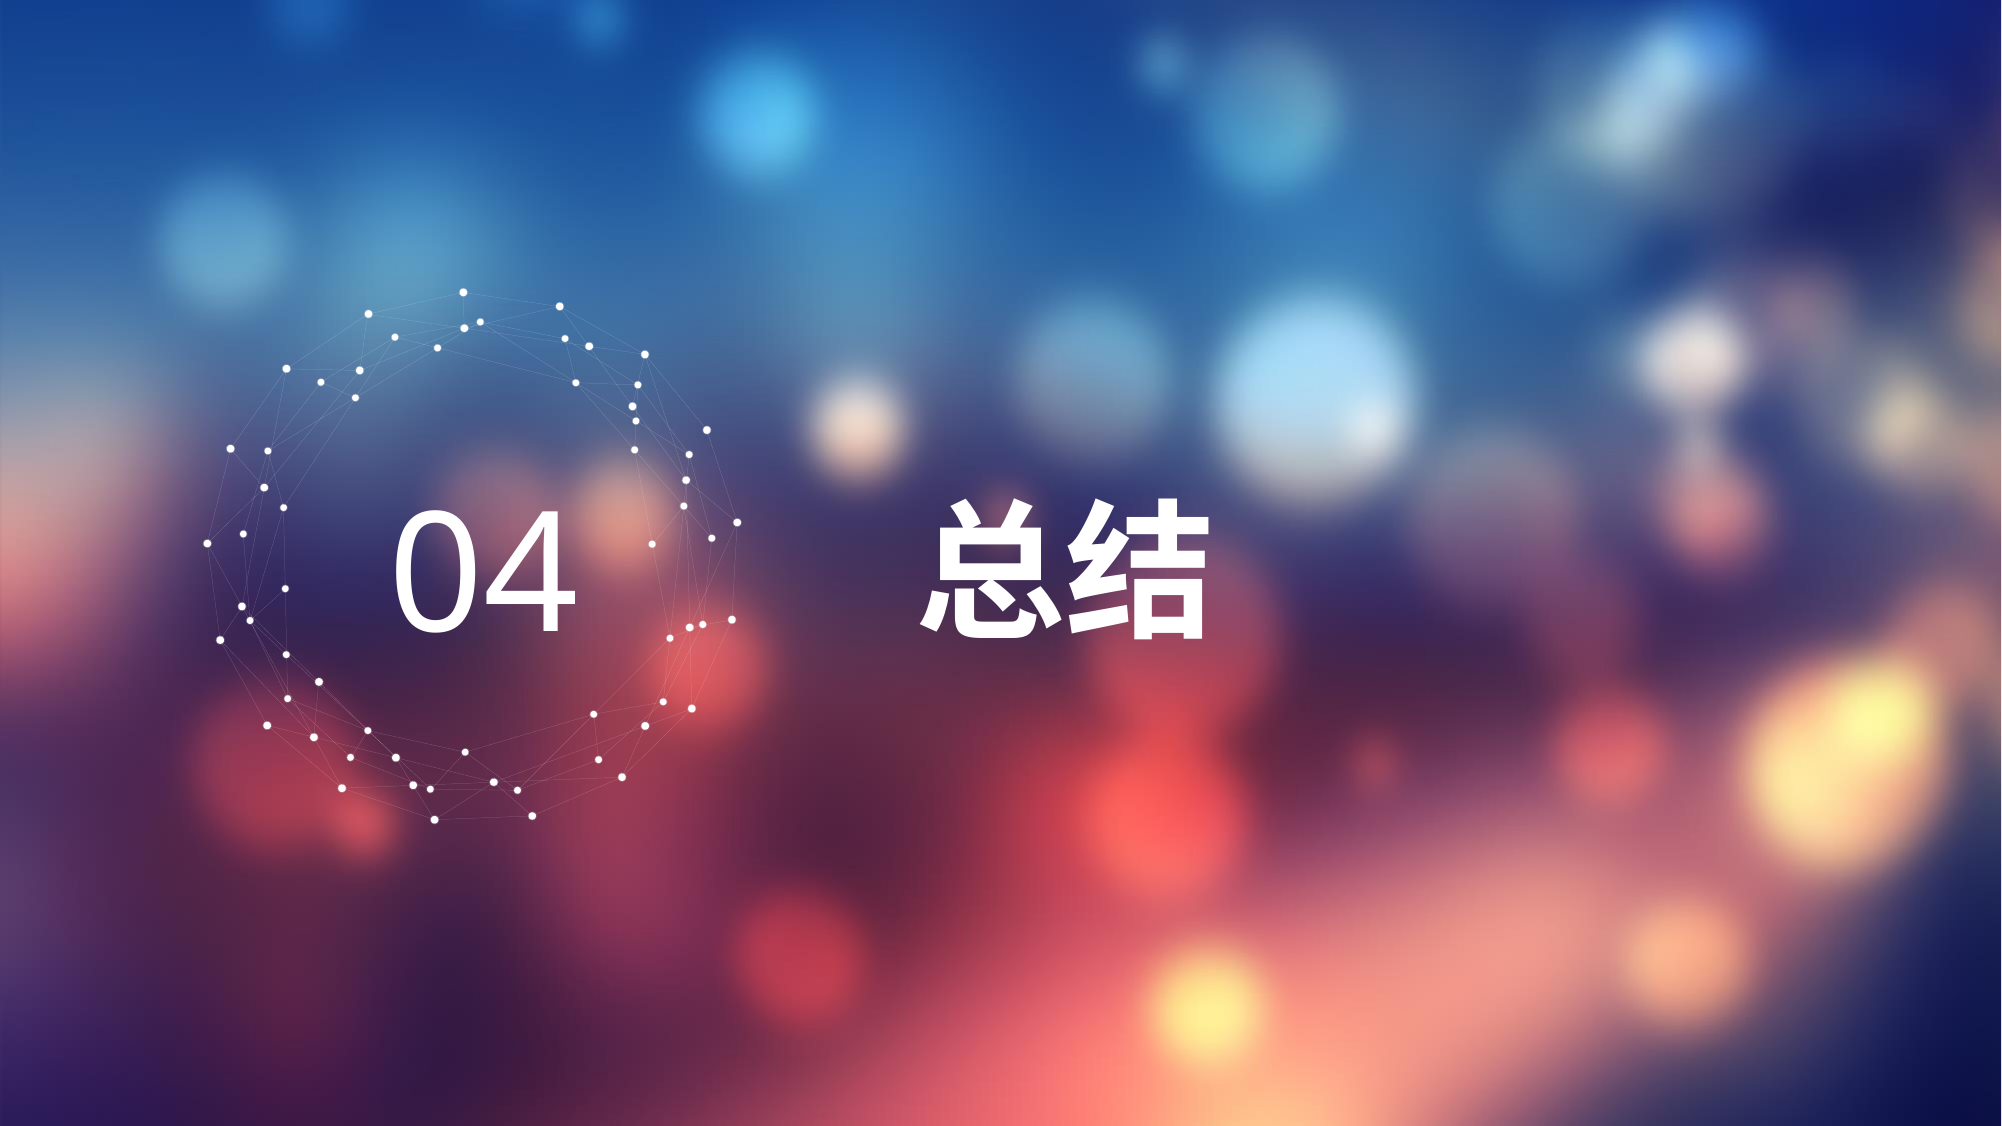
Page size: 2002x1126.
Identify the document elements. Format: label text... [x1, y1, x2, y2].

picture [0, 0, 2002, 1126]
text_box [207, 288, 744, 826]
text_box 总结 [900, 468, 1231, 664]
